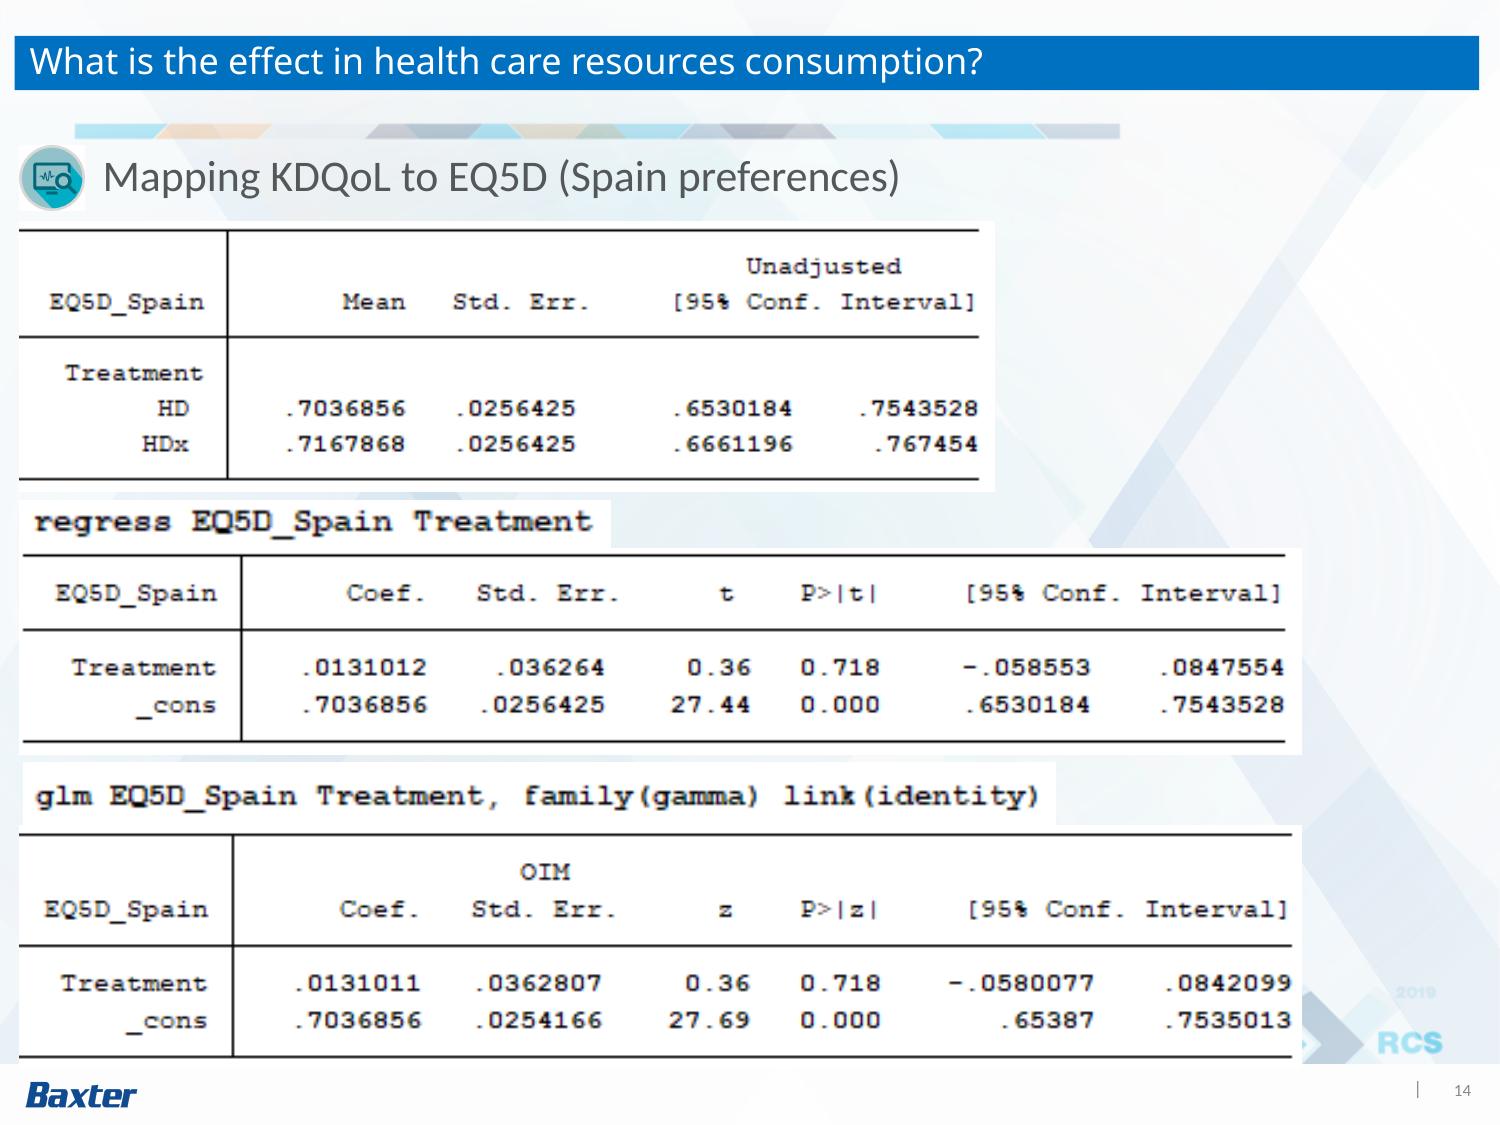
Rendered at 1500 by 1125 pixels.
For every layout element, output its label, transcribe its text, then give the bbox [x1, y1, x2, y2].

text_box Mapping KDQoL to EQ5D (Spain preferences) [87, 139, 1423, 208]
title What is the effect in health care resources consumption? [14, 35, 1480, 91]
picture [0, 0, 1500, 1125]
